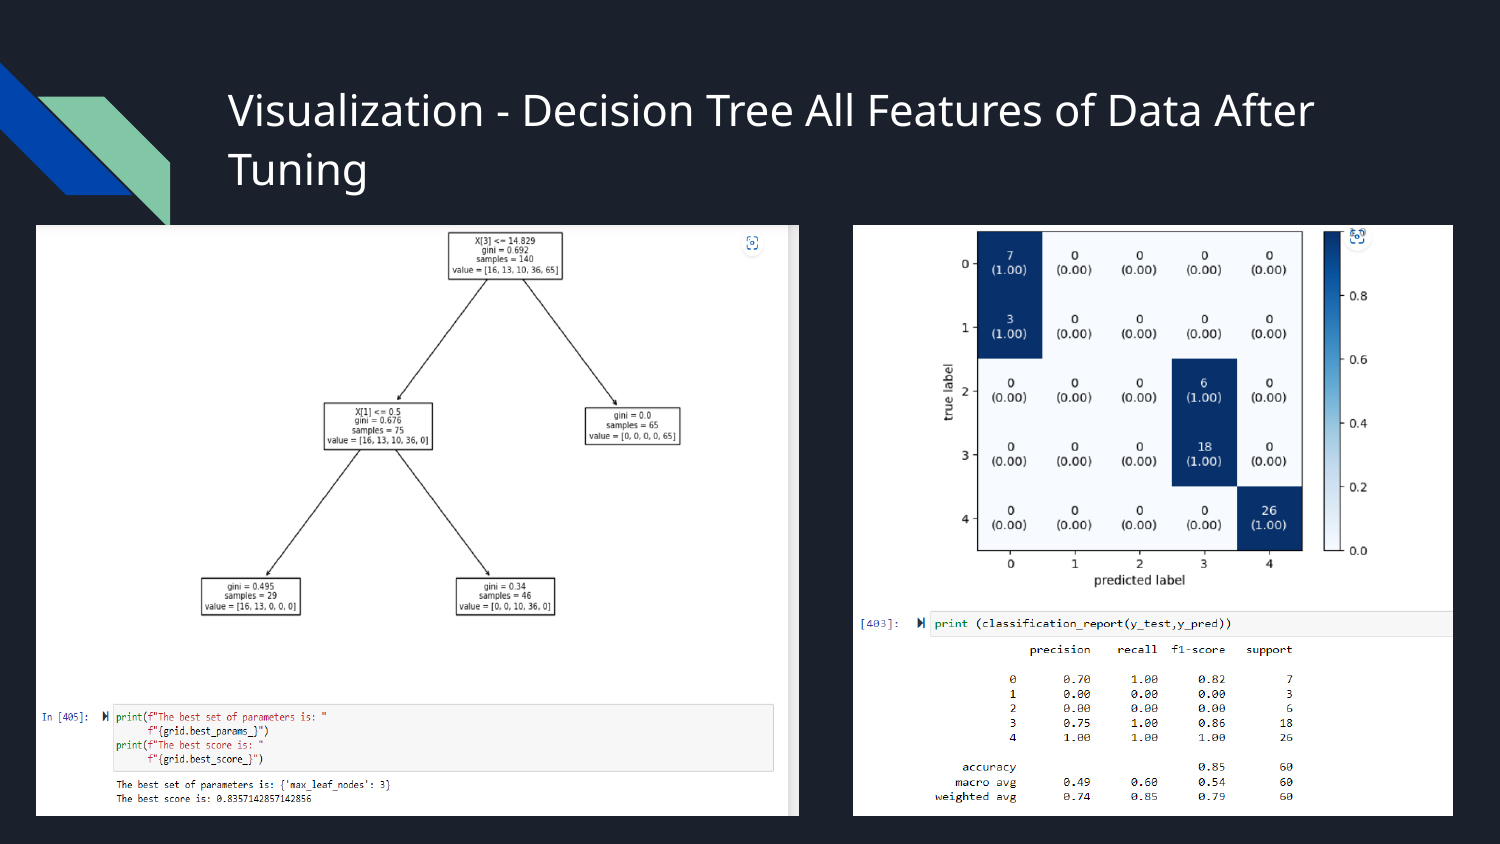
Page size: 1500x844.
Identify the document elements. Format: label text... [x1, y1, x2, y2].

title Visualization - Decision Tree All Features of Data After Tuning [212, 64, 1368, 215]
picture [36, 225, 799, 816]
picture [853, 225, 1453, 816]
